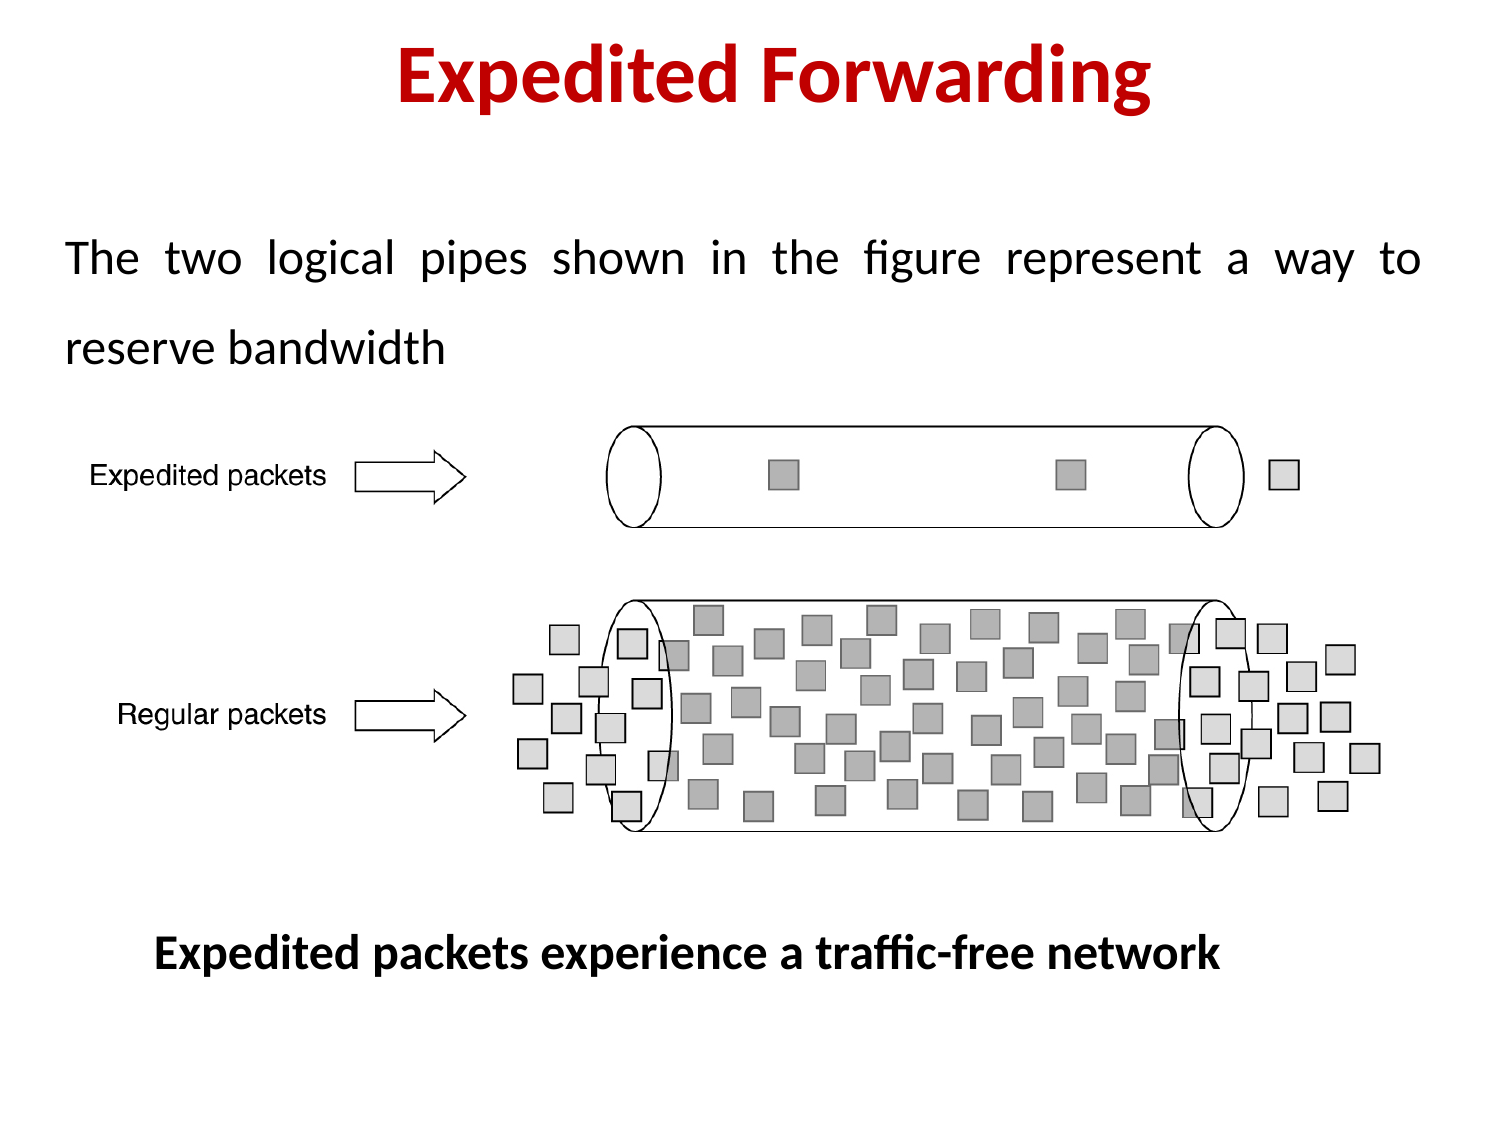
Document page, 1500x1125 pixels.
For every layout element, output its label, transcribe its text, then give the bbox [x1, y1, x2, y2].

text_box Expedited packets experience a traffic-free network [99, 912, 1275, 988]
text_box The two logical pipes shown in the figure represent a way to reserve bandwidth [50, 187, 1438, 383]
text_box [725, 0, 1050, 63]
title Expedited Forwarding [275, 0, 1275, 138]
picture [87, 424, 1383, 832]
